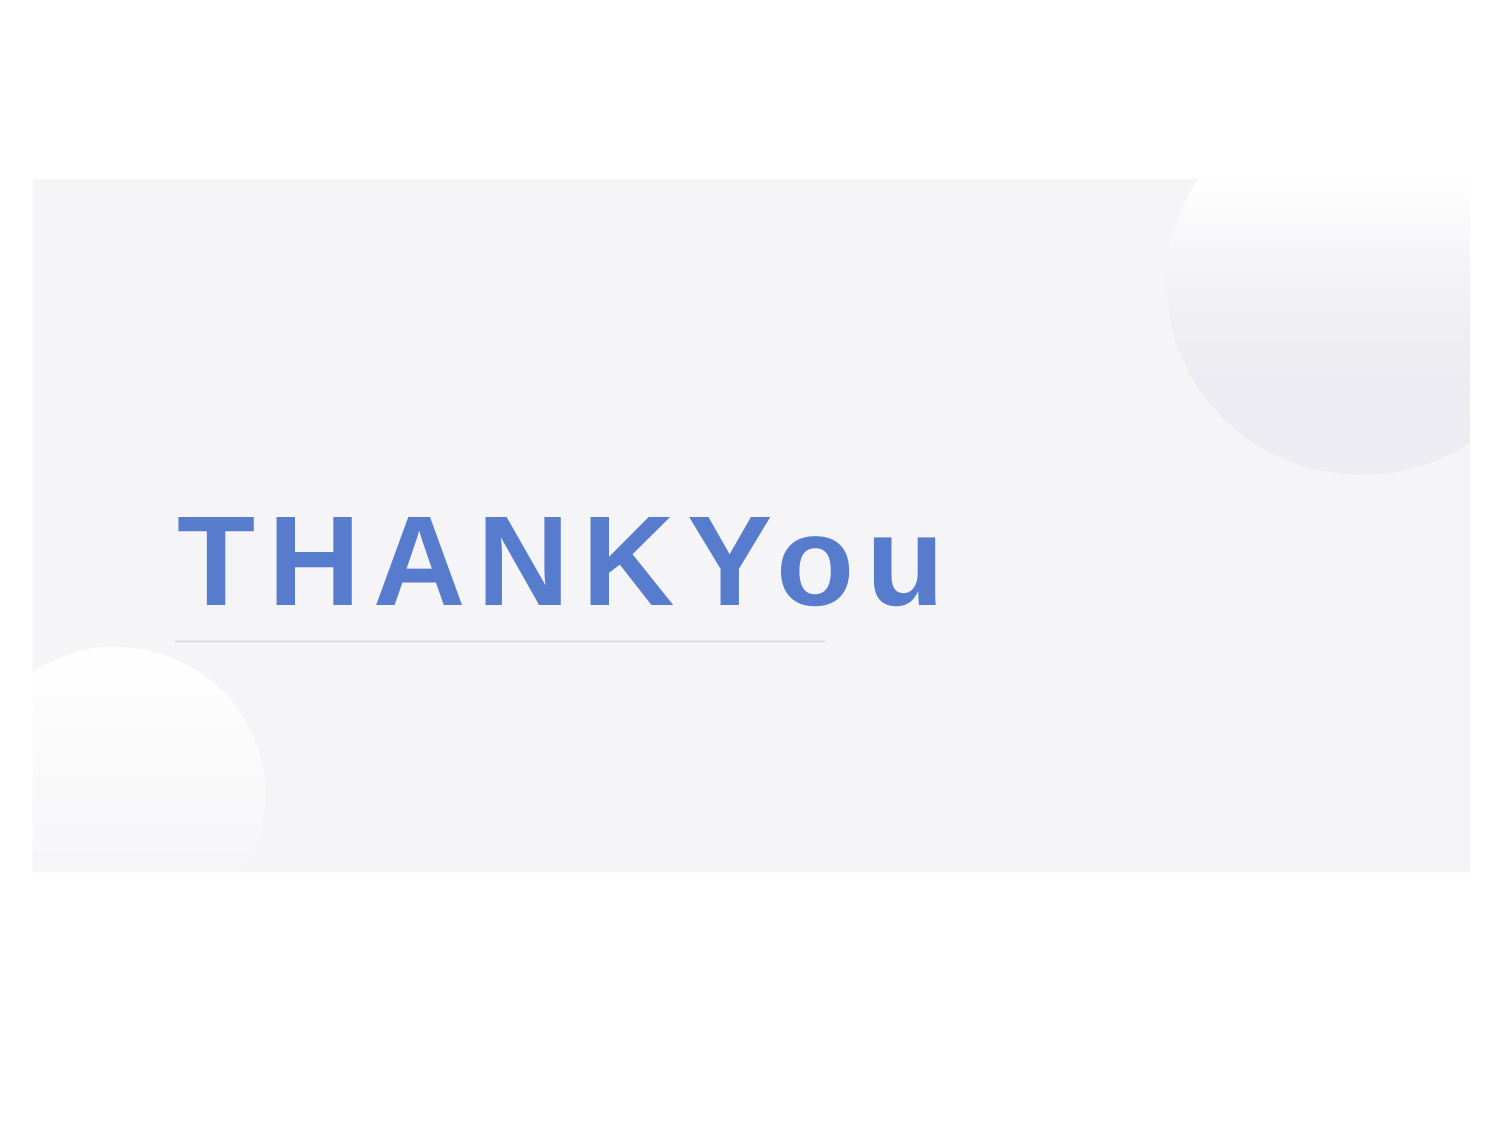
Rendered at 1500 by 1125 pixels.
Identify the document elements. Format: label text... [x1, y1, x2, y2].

title THANKYou [162, 433, 982, 631]
